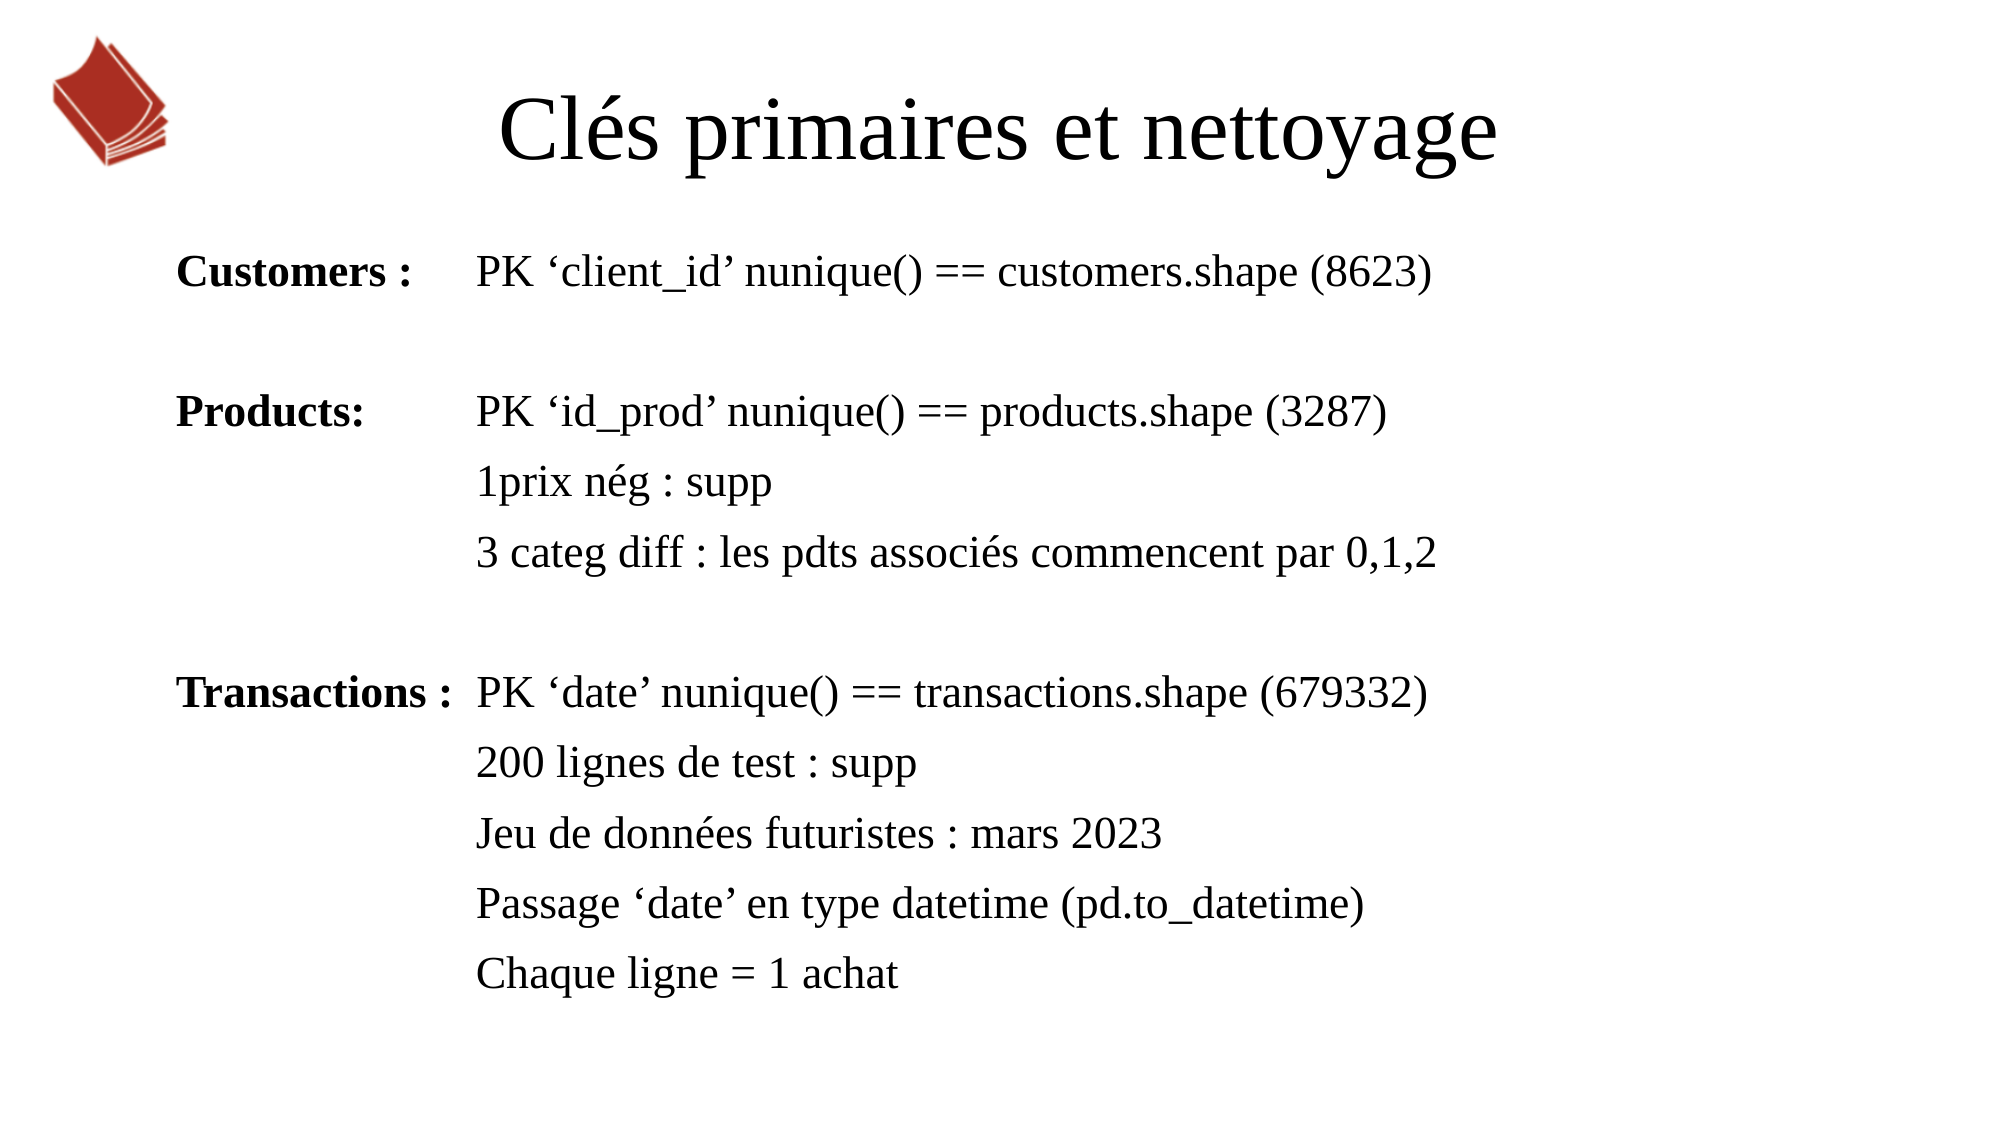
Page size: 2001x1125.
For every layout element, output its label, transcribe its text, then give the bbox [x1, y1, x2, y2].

picture [32, 23, 179, 198]
list Customers : PK ‘client_id’ nunique() == customers.shape (8623) Products: PK ‘id_prod’ nunique() == products.shape (3287) 1prix nég : supp 3 categ diff : les pdts associés commencent par 0,1,2 Transactions : PK ‘date’ nunique() == transactions.shape (679332) 200 lignes de test : supp Jeu de données futuristes : mars 2023 Passage ‘date’ en type datetime (pd.to_datetime) Chaque ligne = 1 achat [160, 238, 1966, 1102]
title Clés primaires et nettoyage [416, 21, 1584, 239]
